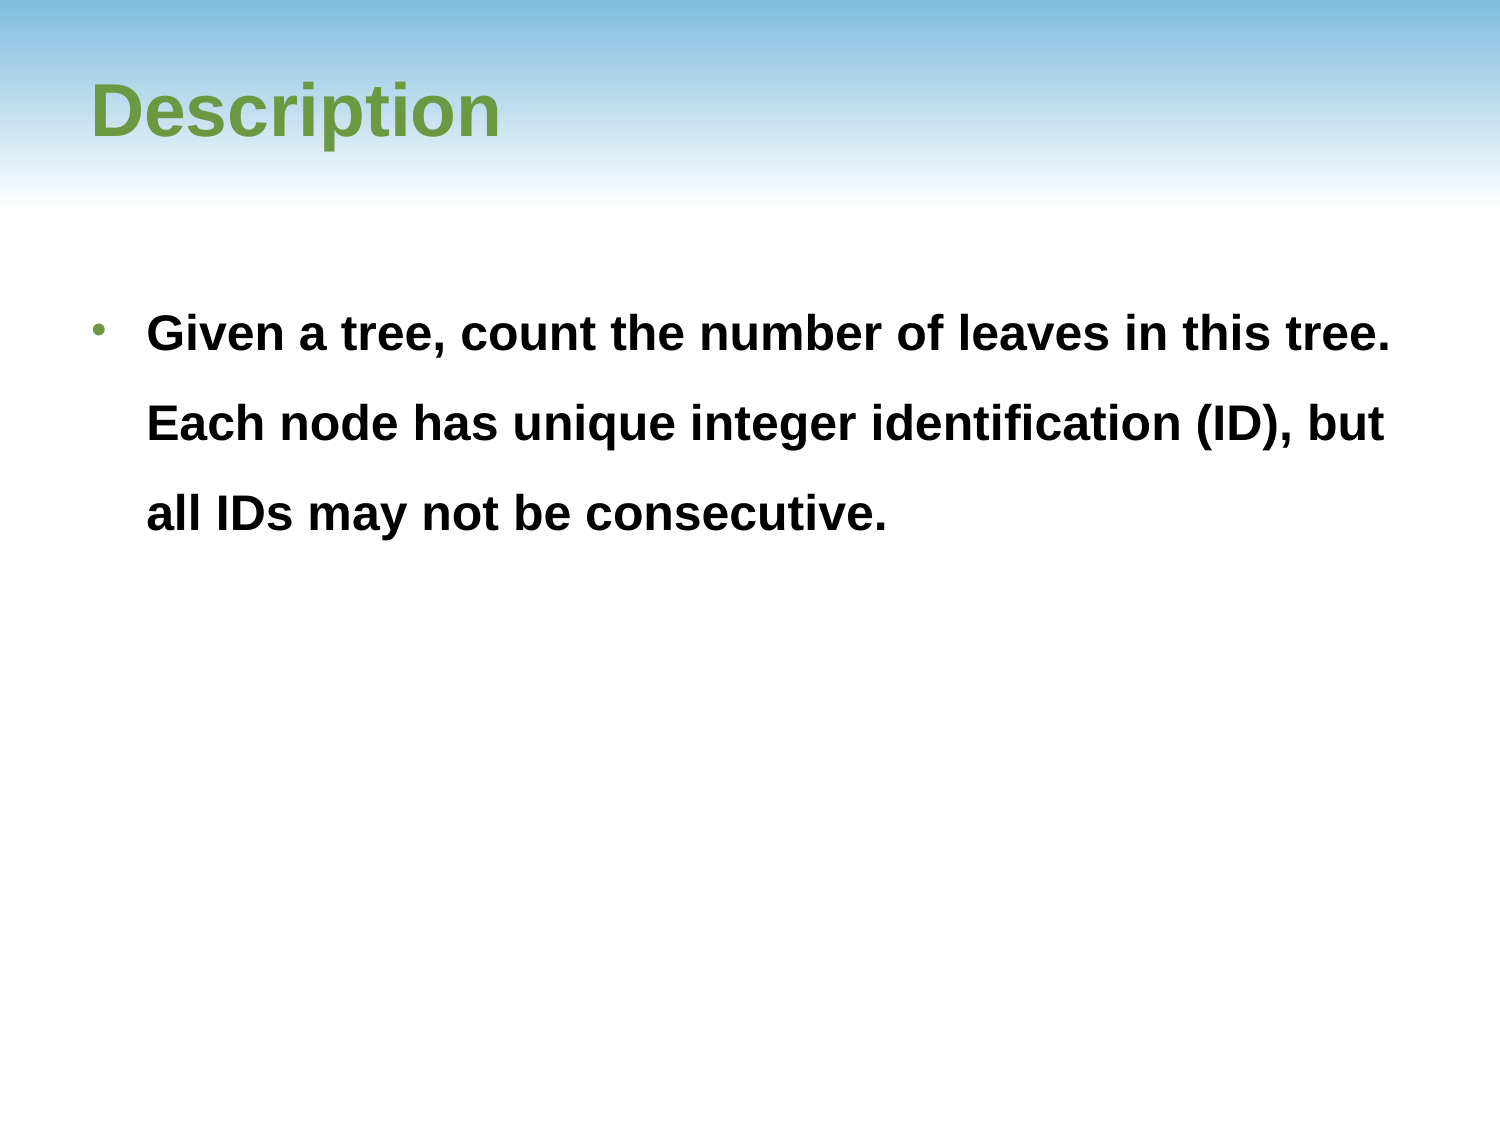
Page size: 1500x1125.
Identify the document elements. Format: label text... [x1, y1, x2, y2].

title Description [75, 12, 1438, 200]
list Given a tree, count the number of leaves in this tree. Each node has unique integer identification (ID), but all IDs may not be consecutive. [75, 262, 1438, 938]
